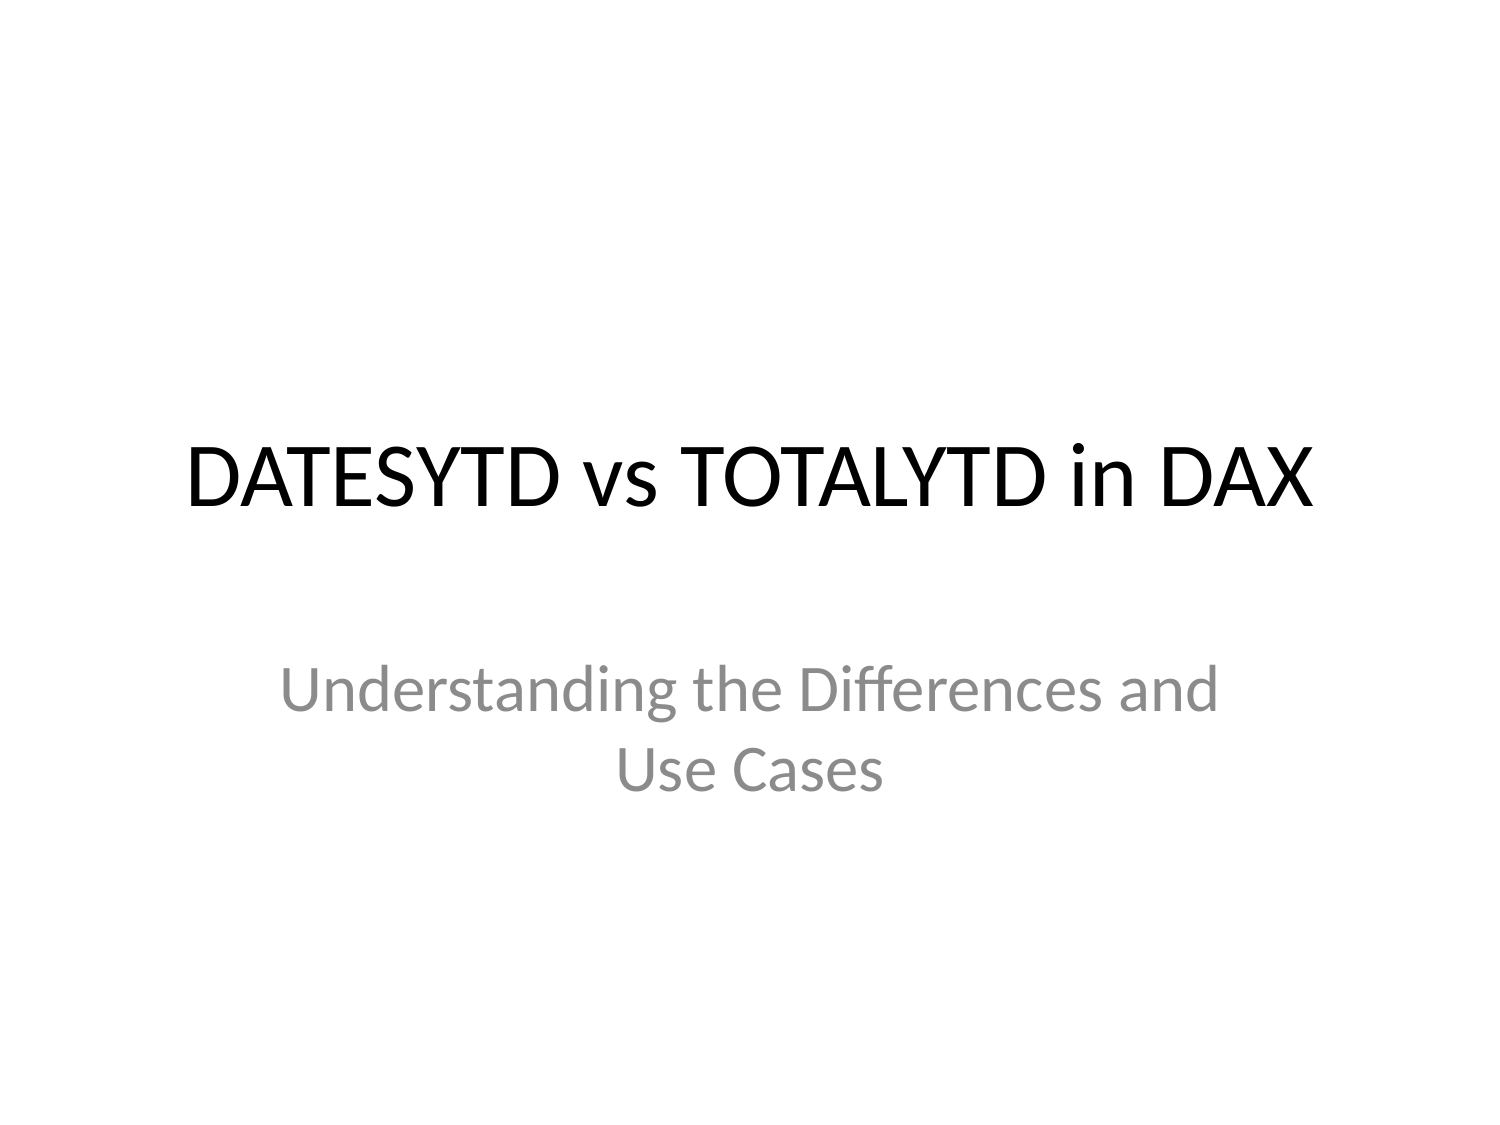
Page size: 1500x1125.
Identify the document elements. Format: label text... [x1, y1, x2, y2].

title DATESYTD vs TOTALYTD in DAX [112, 349, 1388, 591]
subtitle Understanding the Differences and Use Cases [225, 637, 1275, 925]
